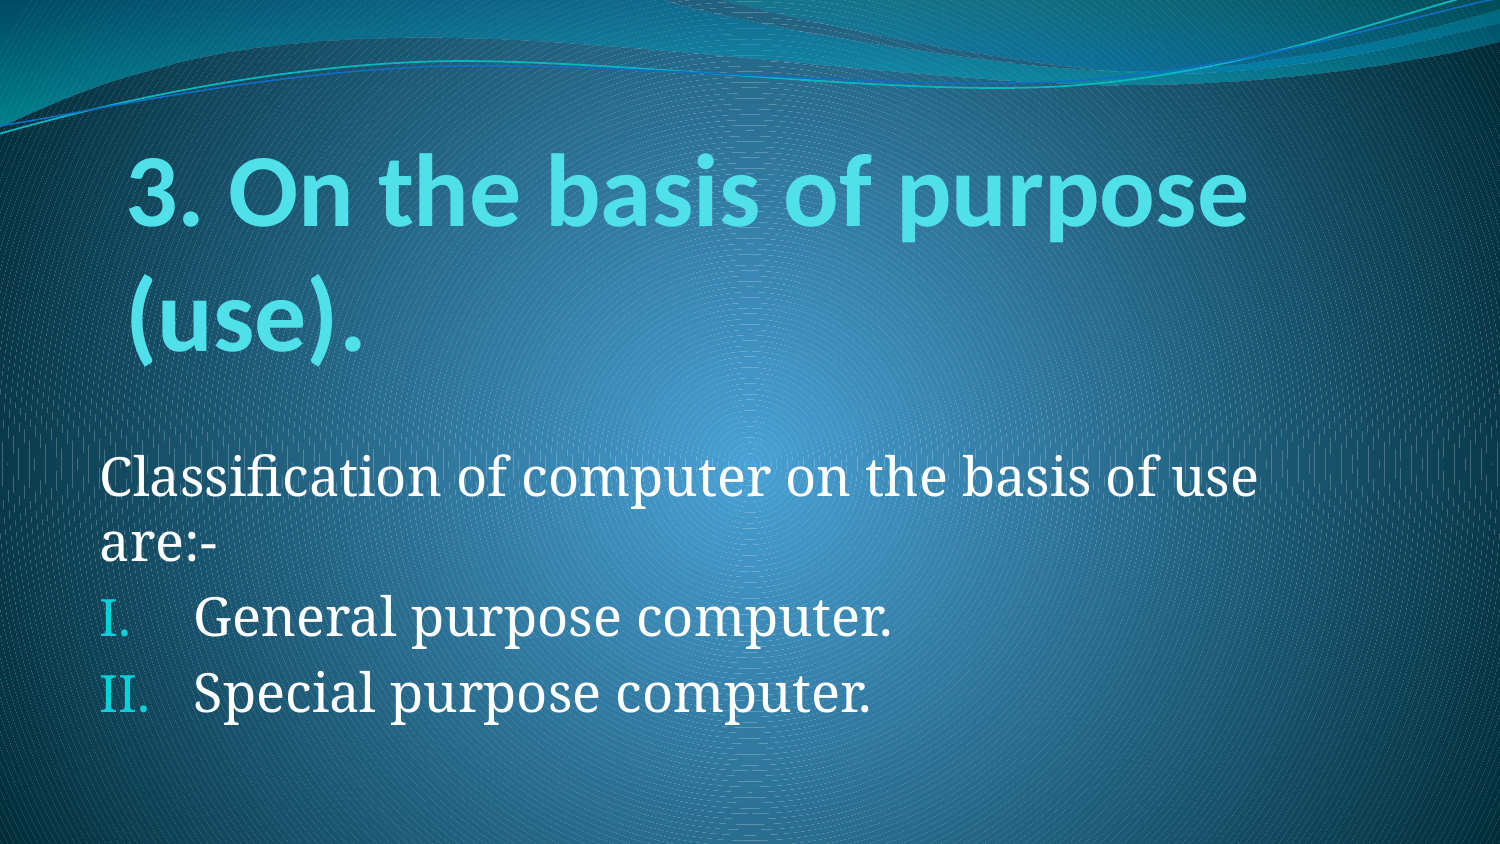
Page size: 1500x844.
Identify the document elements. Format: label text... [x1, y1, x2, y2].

subtitle Classification of computer on the basis of use are:- General purpose computer. Special purpose computer. [99, 434, 1389, 794]
title 3. On the basis of purpose (use). [125, 121, 1413, 372]
